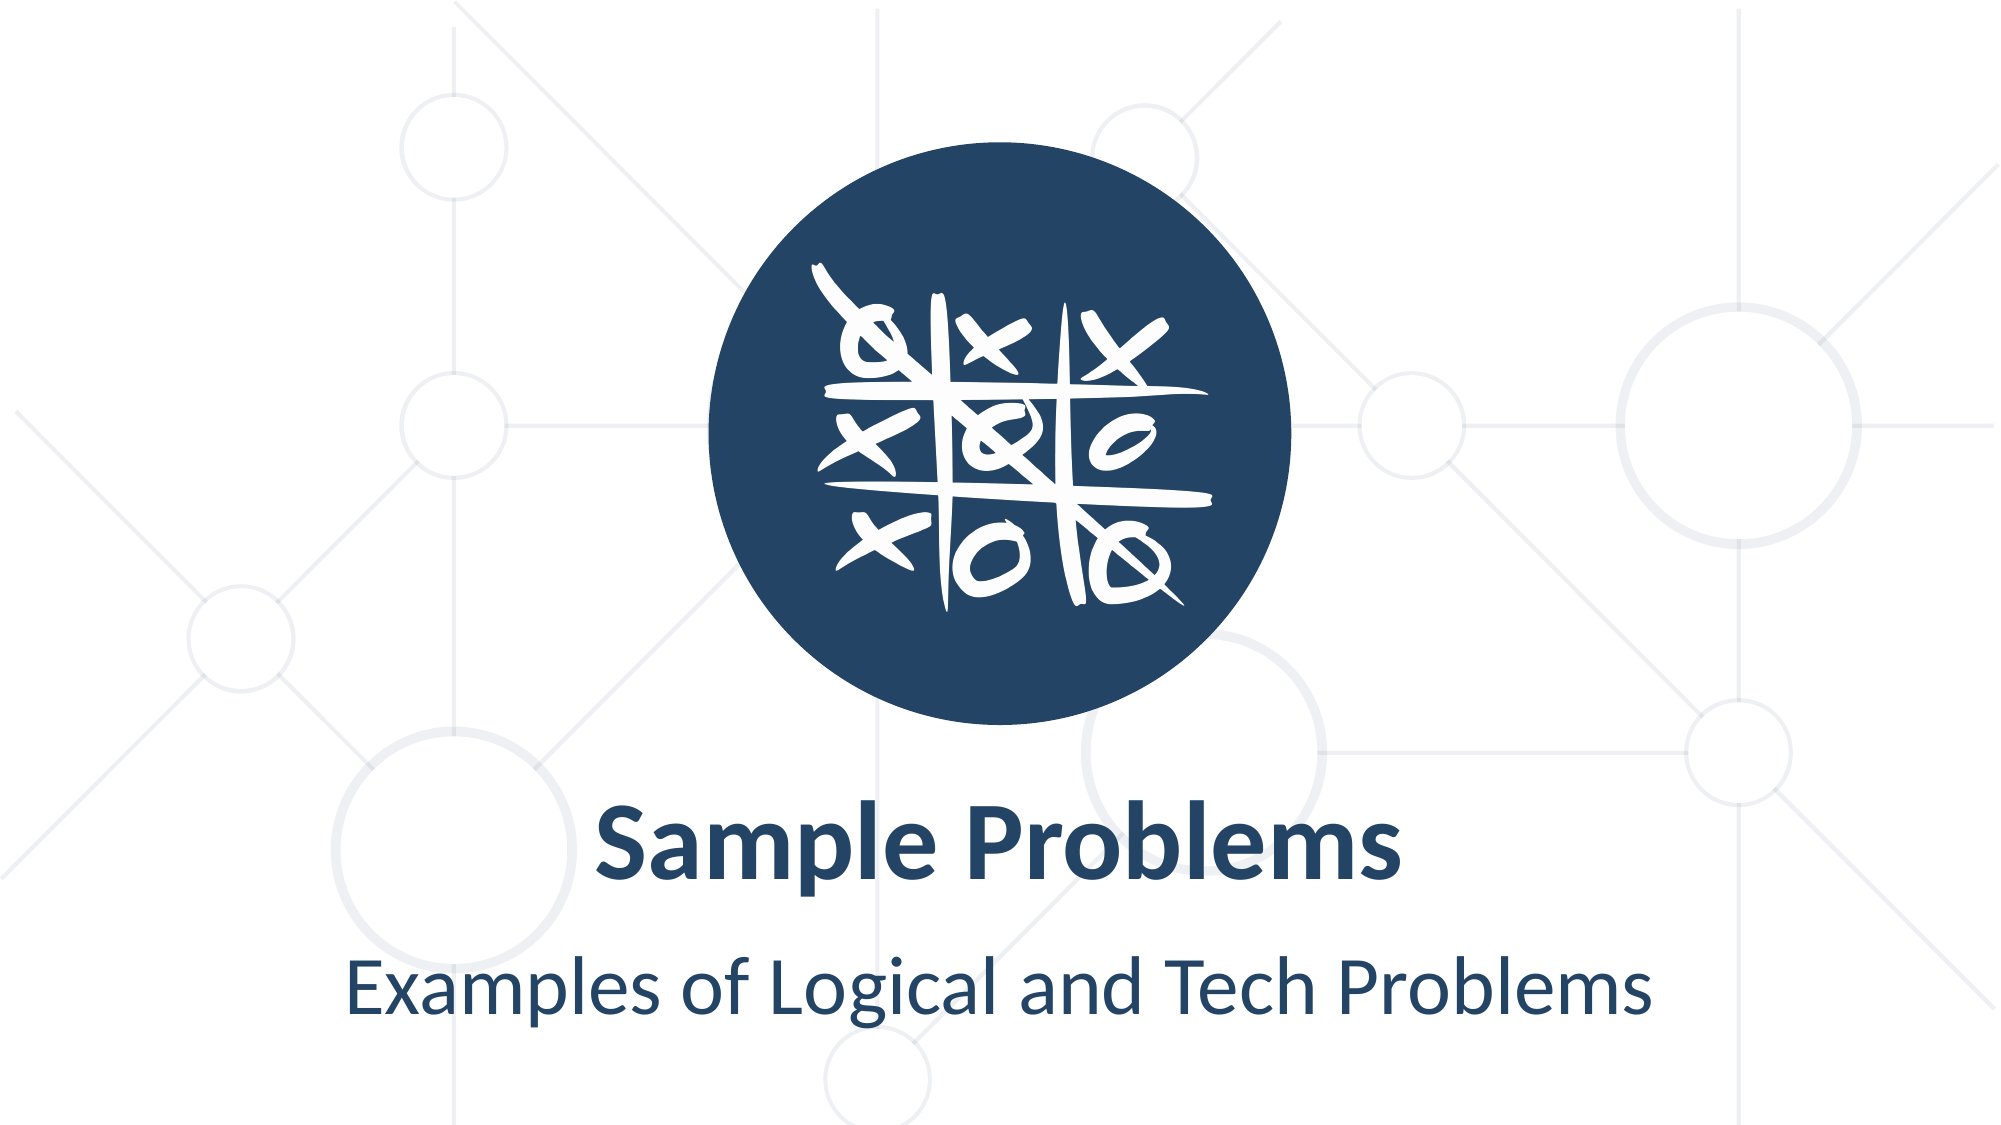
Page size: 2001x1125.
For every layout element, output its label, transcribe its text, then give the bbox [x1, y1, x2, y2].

subtitle Examples of Logical and Tech Problems [100, 916, 1900, 1043]
picture [807, 259, 1215, 621]
title Sample Problems [100, 771, 1900, 898]
